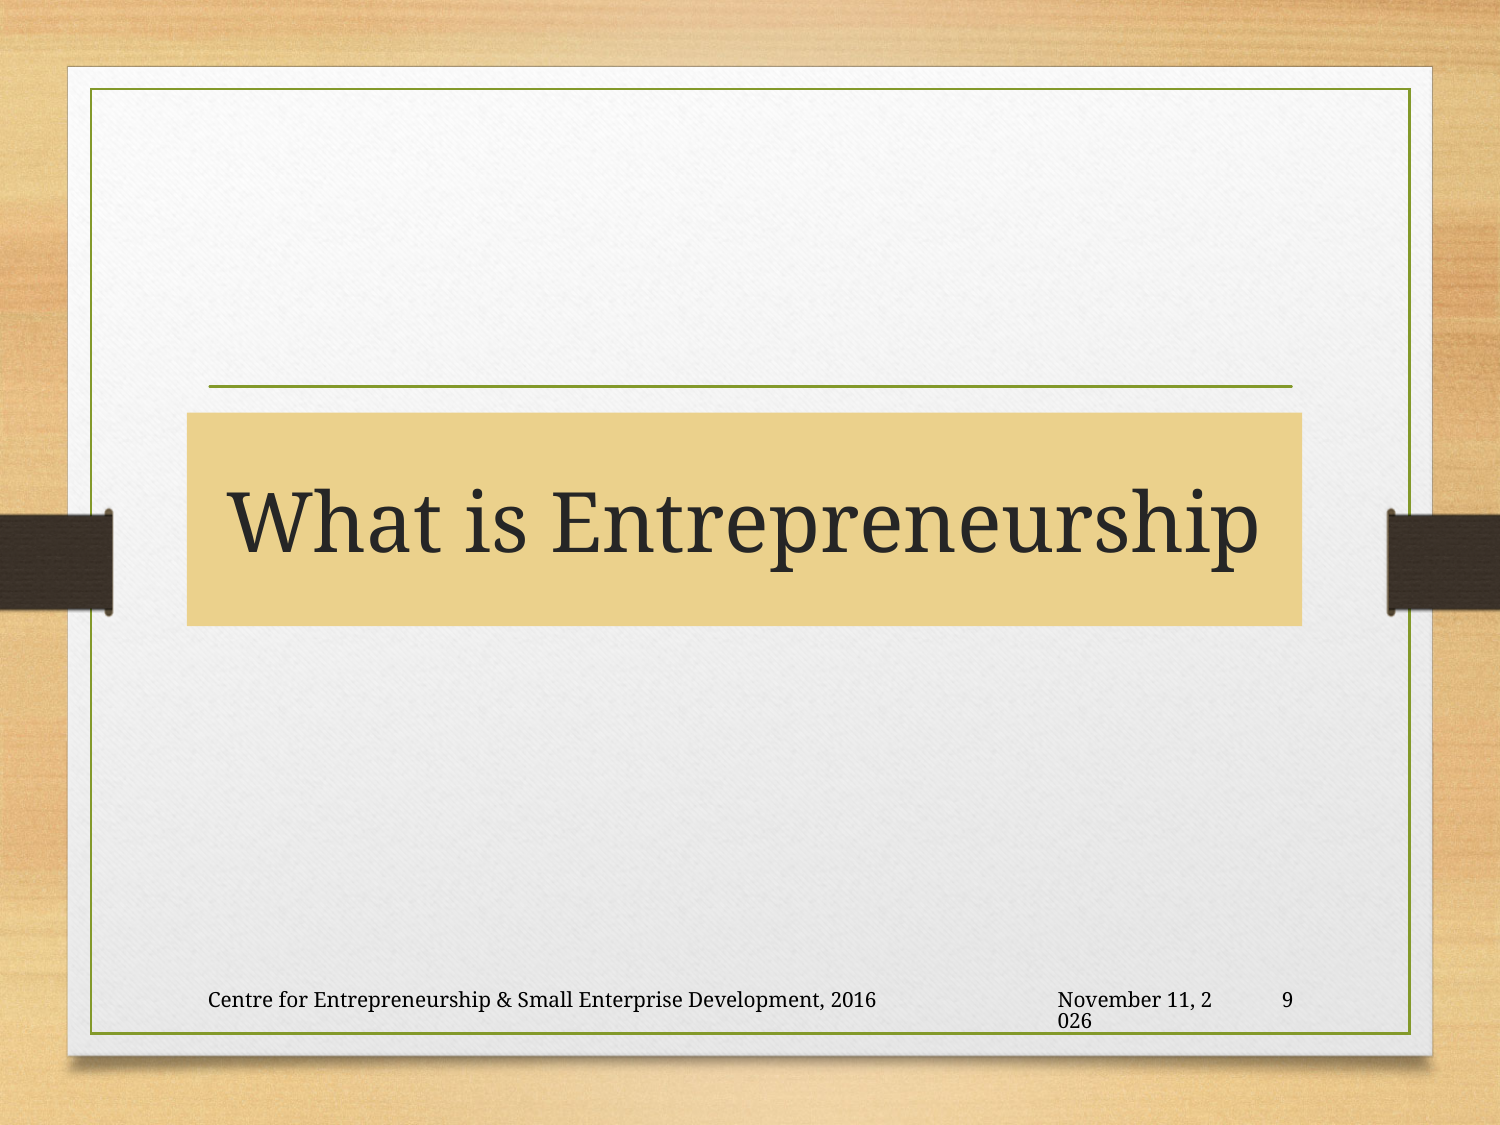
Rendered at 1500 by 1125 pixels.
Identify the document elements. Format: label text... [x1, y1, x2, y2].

picture [0, 0, 1500, 1125]
footer Centre for Entrepreneurship & Small Enterprise Development, 2016 [192, 977, 1031, 1024]
slide_number 9 [1243, 977, 1309, 1024]
title What is Entrepreneurship [186, 412, 1303, 627]
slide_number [1042, 977, 1232, 1024]
